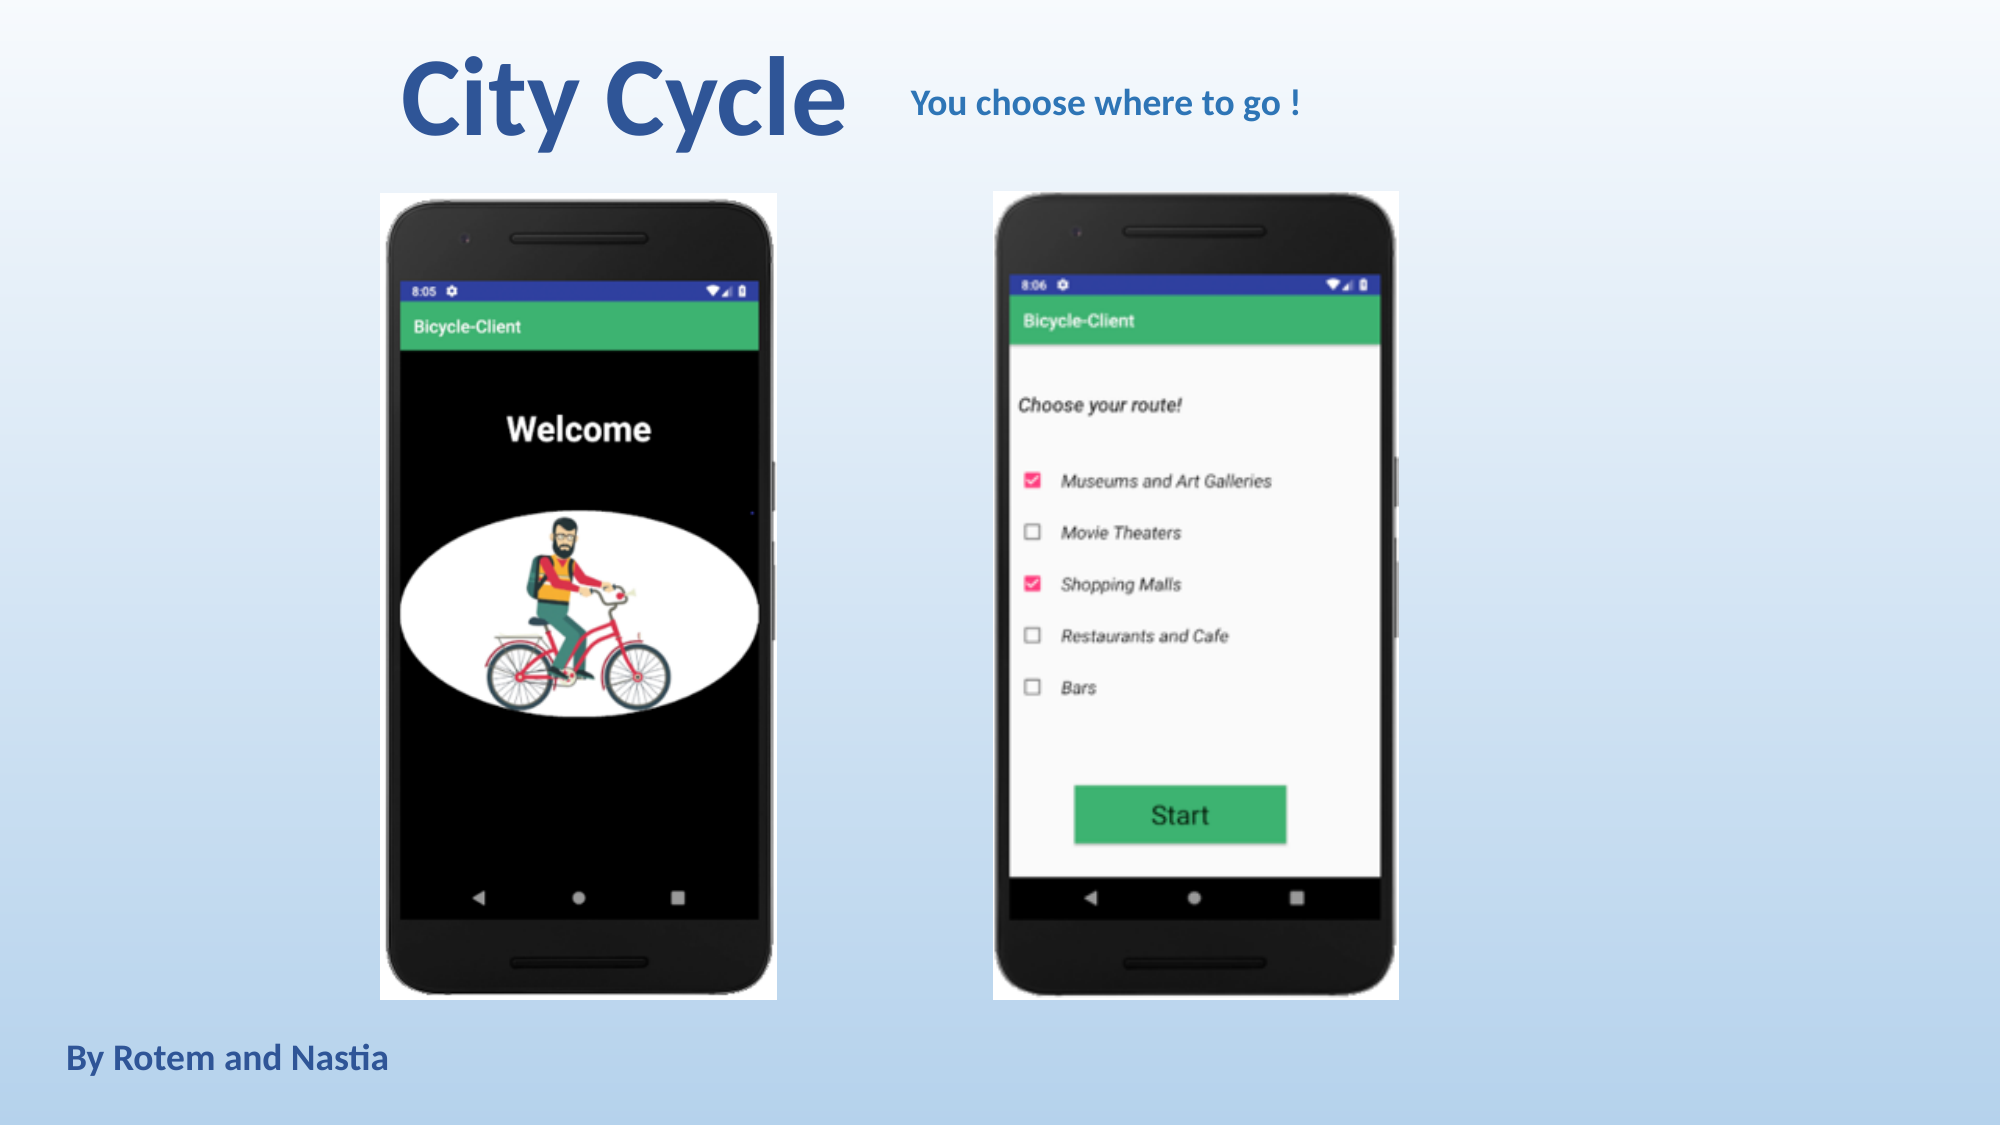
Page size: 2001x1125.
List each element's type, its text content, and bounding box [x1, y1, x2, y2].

picture [379, 193, 777, 1000]
picture [993, 191, 1399, 1000]
text_box You choose where to go ! [896, 70, 2000, 130]
text_box City Cycle [51, 15, 1225, 166]
text_box By Rotem and Nastia [51, 1025, 1355, 1085]
